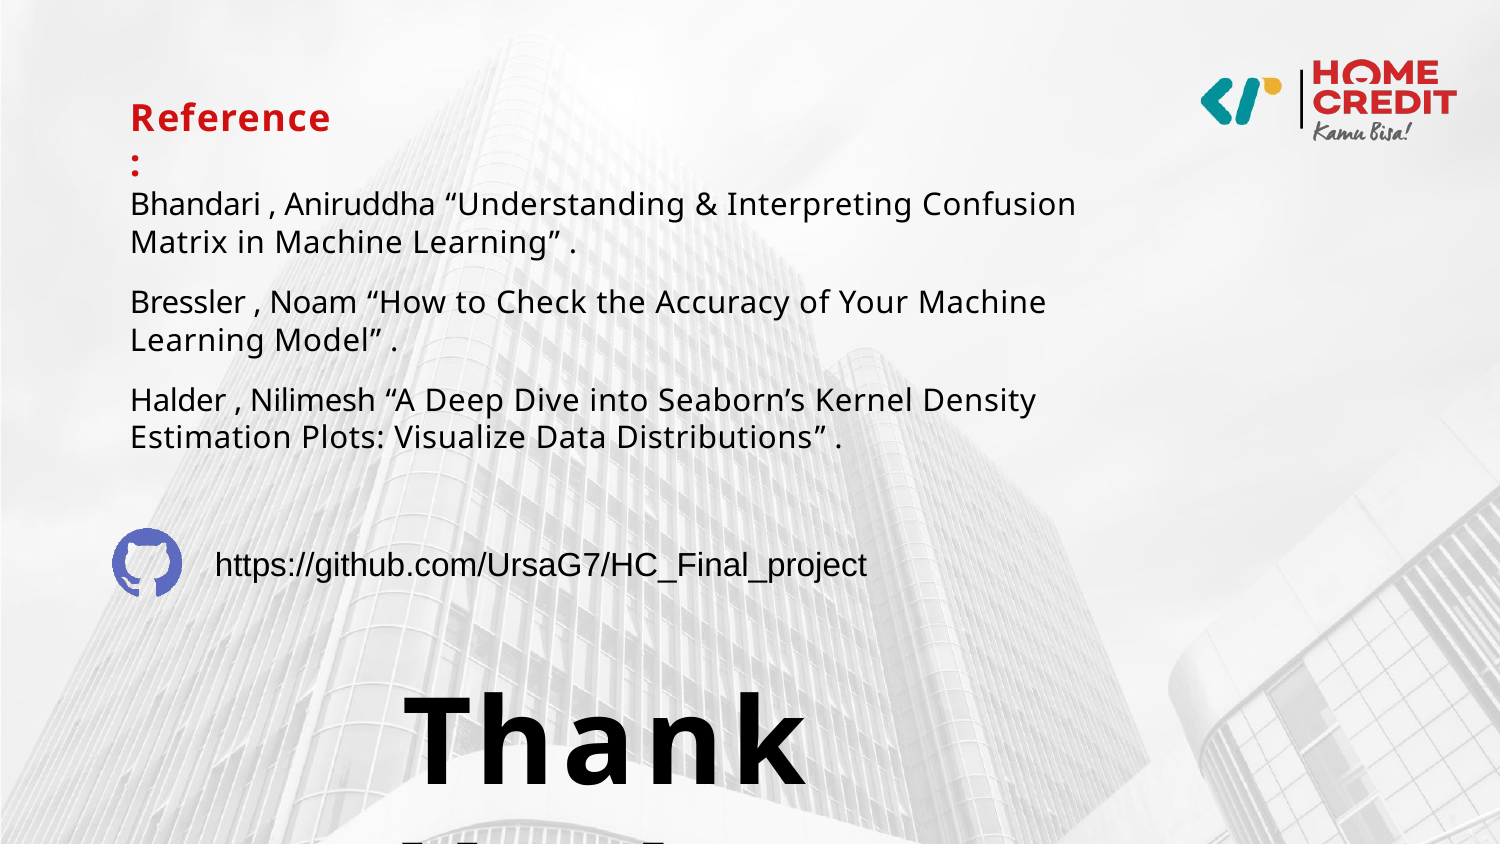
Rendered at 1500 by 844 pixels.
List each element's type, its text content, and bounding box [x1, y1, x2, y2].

text_box Halder , Nilimesh “A Deep Dive into Seaborn’s Kernel Density Estimation Plots: Visualize Data Distributions” . [127, 378, 1121, 456]
picture [0, 0, 1500, 844]
text_box Bressler , Noam “How to Check the Accuracy of Your Machine Learning Model” . [127, 280, 1121, 358]
title Reference : [127, 92, 346, 182]
text_box Bhandari , Aniruddha “Understanding & Interpreting Confusion Matrix in Machine Learning” . [127, 182, 1121, 260]
text_box Thank You! [399, 661, 1076, 844]
text_box https://github.com/UrsaG7/HC_Final_project [199, 535, 888, 591]
